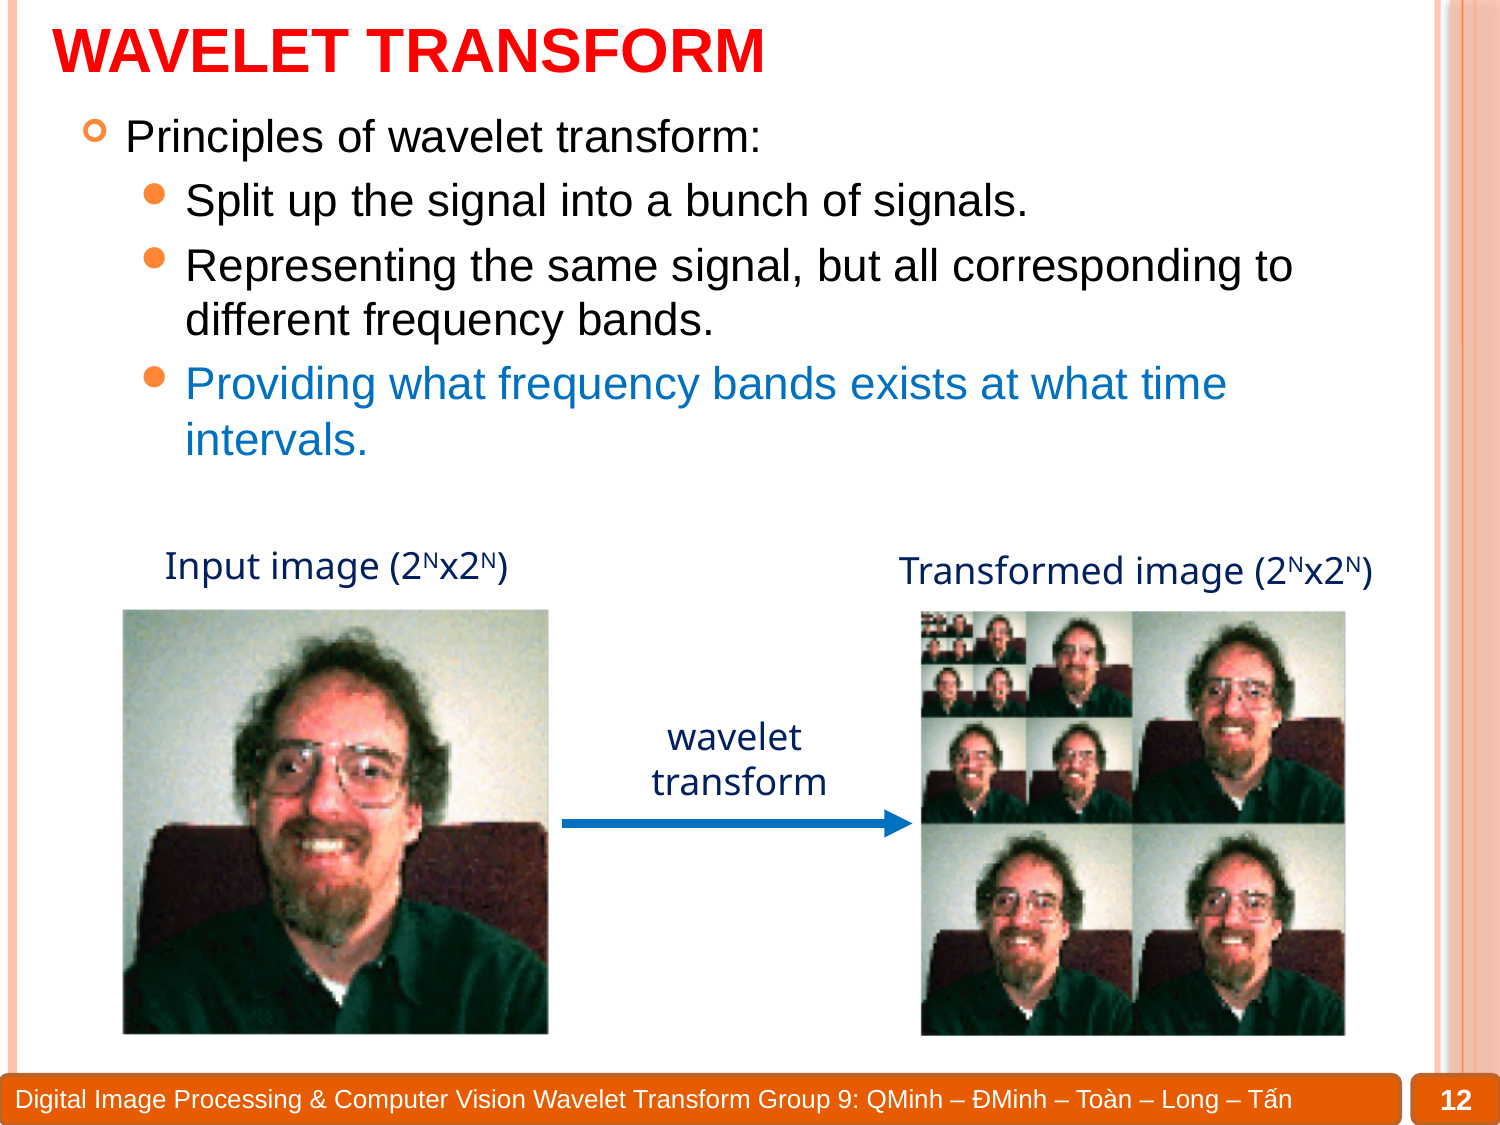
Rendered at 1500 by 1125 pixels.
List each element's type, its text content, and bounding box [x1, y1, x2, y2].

picture [911, 599, 1360, 1048]
title WAVELET TRANSFORM [37, 12, 1425, 93]
list Principles of wavelet transform: Split up the signal into a bunch of signals. Representing the same signal, but all corresponding to different frequency bands. Providing what frequency bands exists at what time intervals. [65, 105, 1391, 1018]
text_box Input image (2Nx2N) [149, 535, 538, 595]
slide_number 12 [1412, 1074, 1500, 1123]
text_box Transformed image (2Nx2N) [883, 539, 1388, 600]
picture [111, 599, 563, 1048]
text_box wavelet transform [636, 705, 843, 811]
